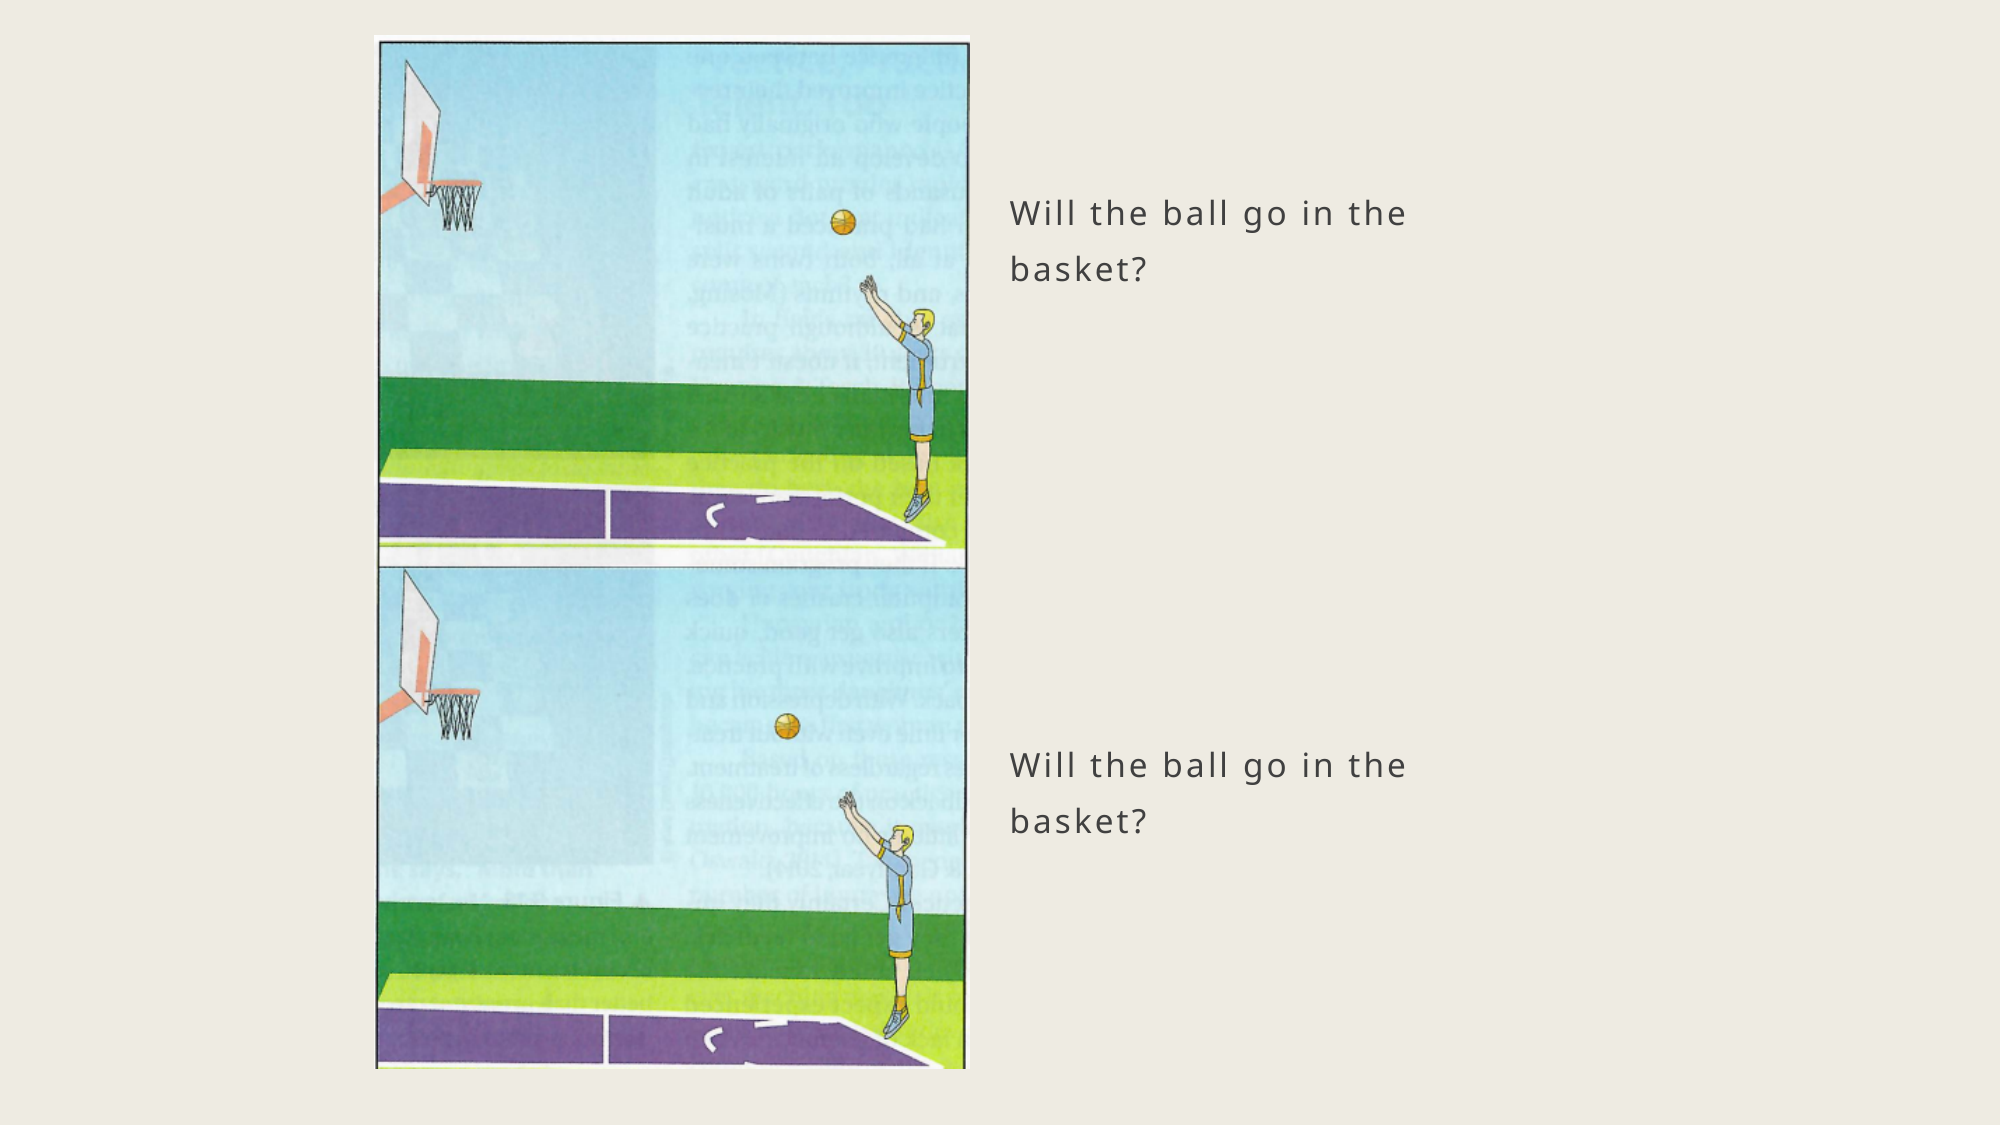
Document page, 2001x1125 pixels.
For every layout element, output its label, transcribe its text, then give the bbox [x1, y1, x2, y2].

picture [373, 35, 971, 1069]
list Will the ball go in the basket? [991, 158, 1522, 429]
text_box Will the ball go in the basket? [991, 710, 1522, 981]
